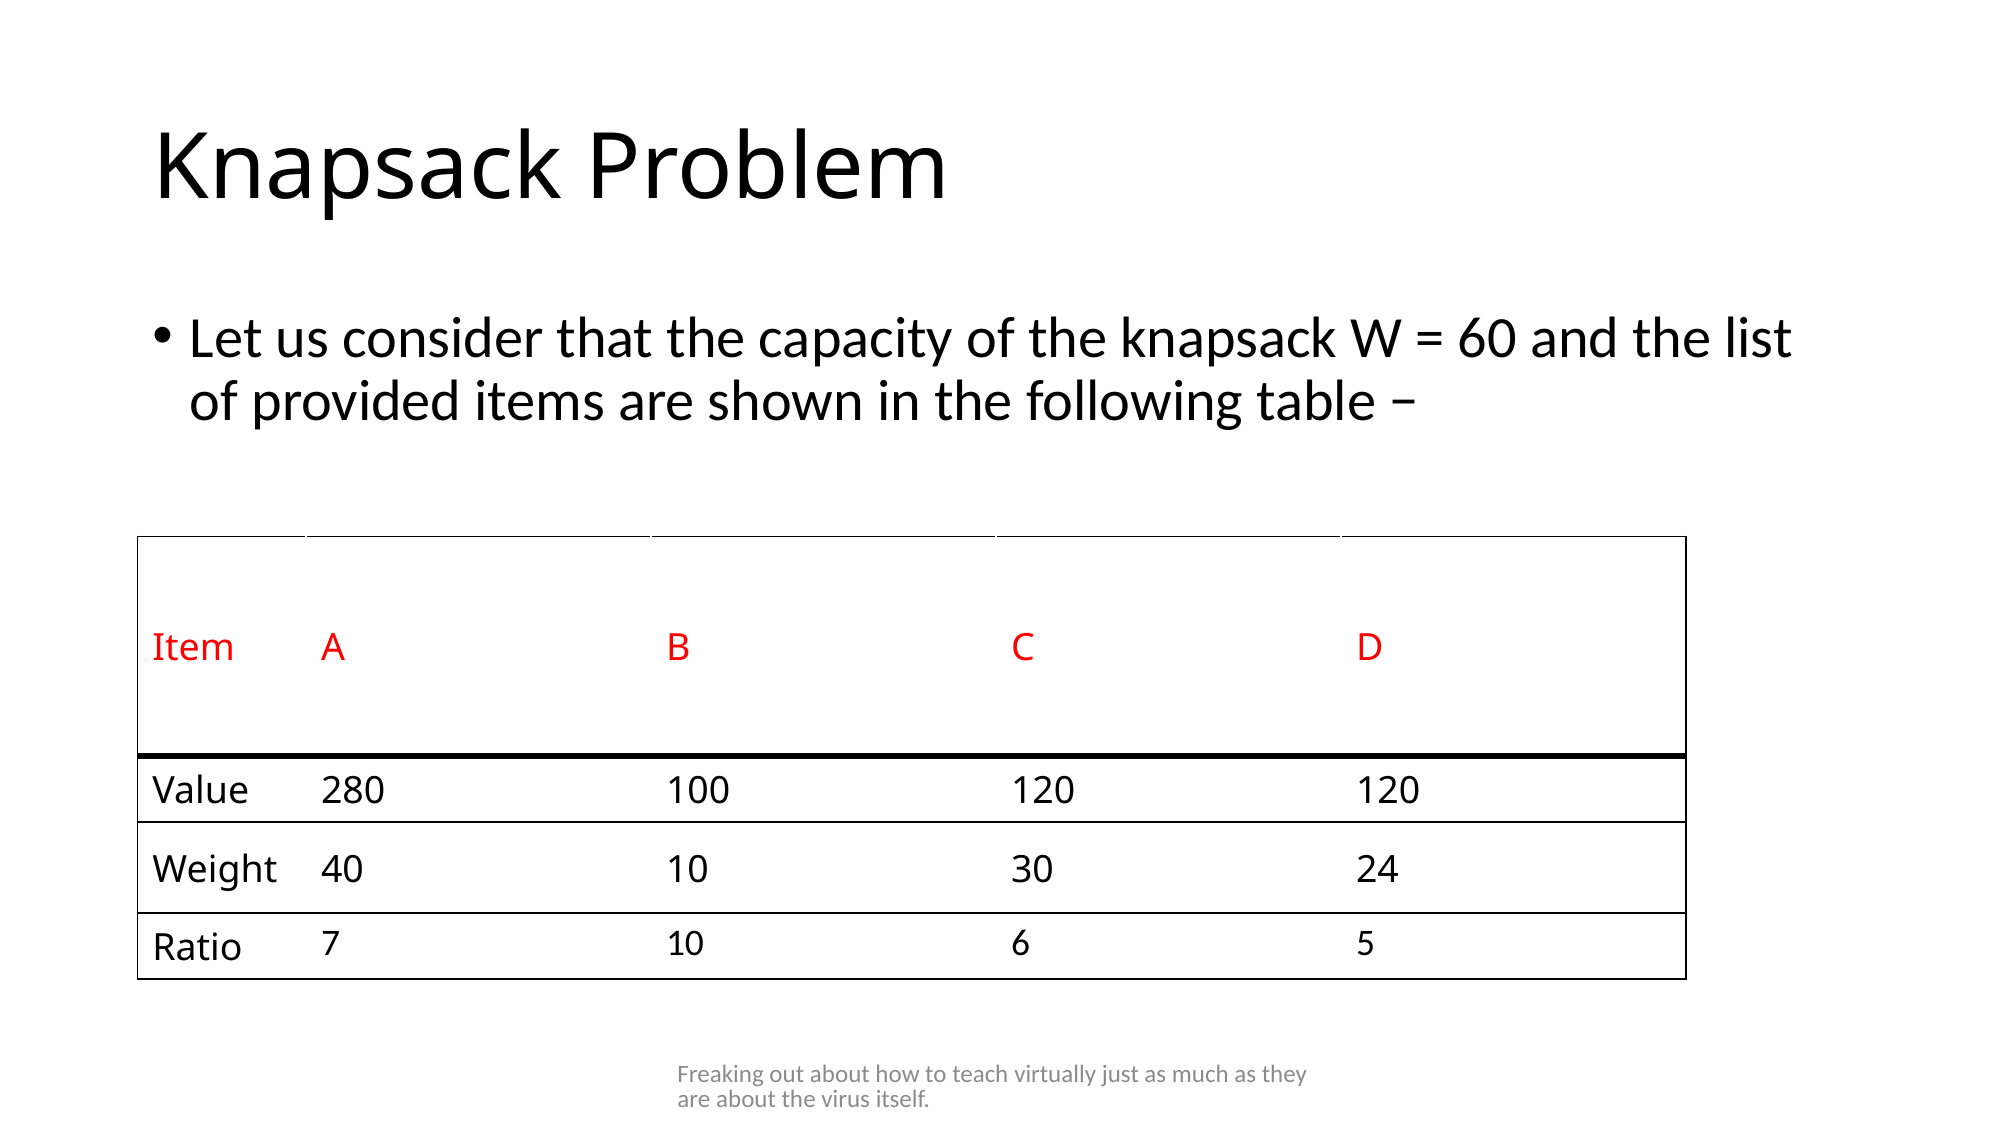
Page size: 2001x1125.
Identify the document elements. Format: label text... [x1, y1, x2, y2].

table_cell Value [138, 759, 305, 821]
table_header D [1342, 537, 1685, 753]
title Knapsack Problem [137, 59, 1863, 278]
table_cell 100 [652, 759, 995, 821]
table_cell 120 [997, 759, 1340, 821]
table_cell Ratio [138, 914, 305, 978]
table_cell 280 [307, 759, 650, 821]
table_cell 120 [1342, 759, 1685, 821]
table_cell 10 [652, 914, 995, 978]
table_cell 5 [1342, 914, 1685, 978]
table_cell 30 [997, 823, 1340, 912]
table_cell 10 [652, 823, 995, 912]
table_cell 7 [307, 914, 650, 978]
table_cell 6 [997, 914, 1340, 978]
table_header B [652, 537, 995, 753]
table_cell 40 [307, 823, 650, 912]
table_header C [997, 537, 1340, 753]
table_cell 24 [1342, 823, 1685, 912]
table_header A [307, 537, 650, 753]
table_cell Weight [138, 823, 305, 912]
table_header Item [138, 537, 305, 753]
list Let us consider that the capacity of the knapsack W = 60 and the list of provided items are shown in the following table − Ratio: Value / [137, 299, 1863, 1014]
footer Freaking out about how to teach virtually just as much as they are about the virus itself. [662, 1042, 1338, 1103]
